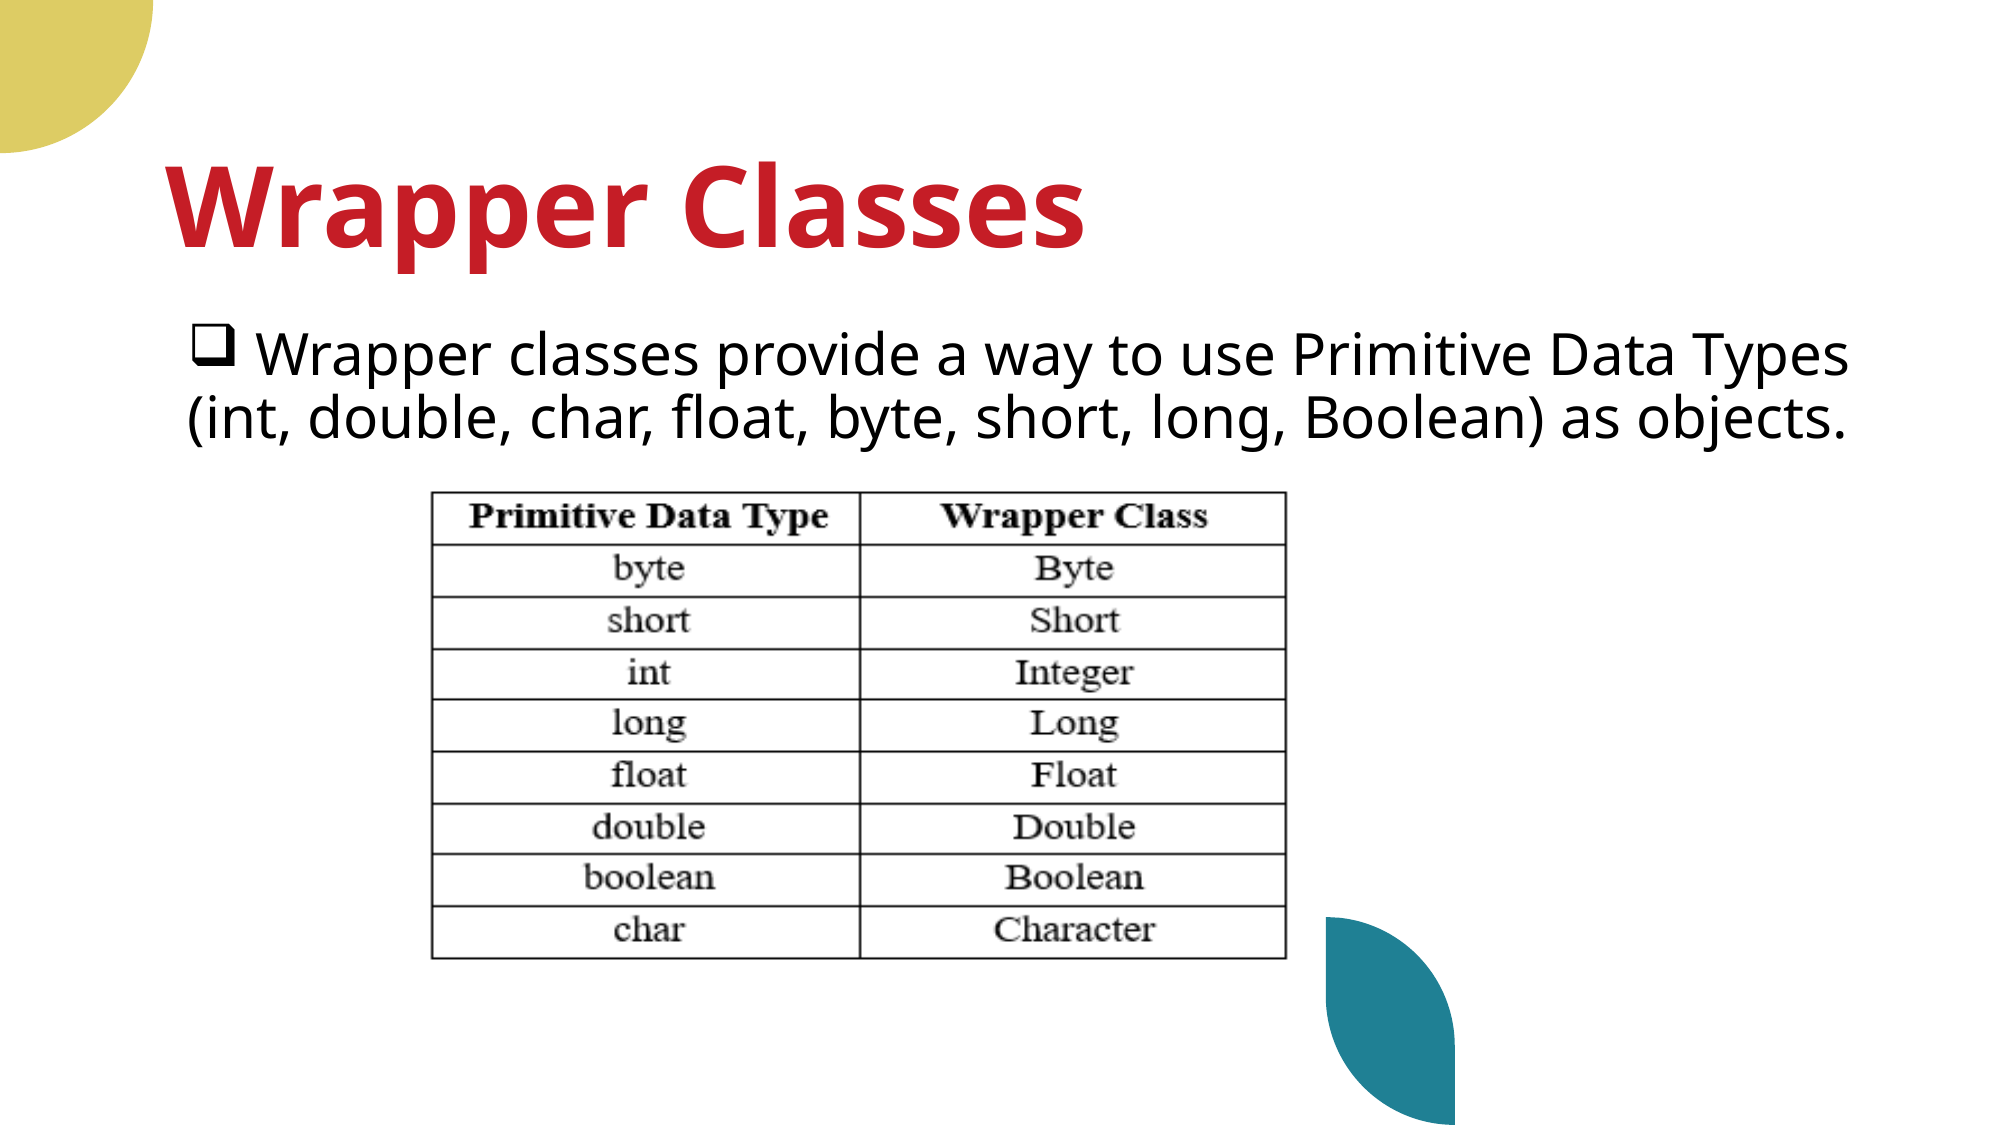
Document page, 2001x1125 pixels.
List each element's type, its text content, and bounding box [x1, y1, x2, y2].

footer PRESENTATION TITLE [604, 1059, 1396, 1120]
list Wrapper classes provide a way to use Primitive Data Types (int, double, char, float, byte, short, long, Boolean) as objects. [172, 317, 1921, 1060]
picture [416, 468, 1301, 982]
title Wrapper Classes [150, 99, 1726, 280]
